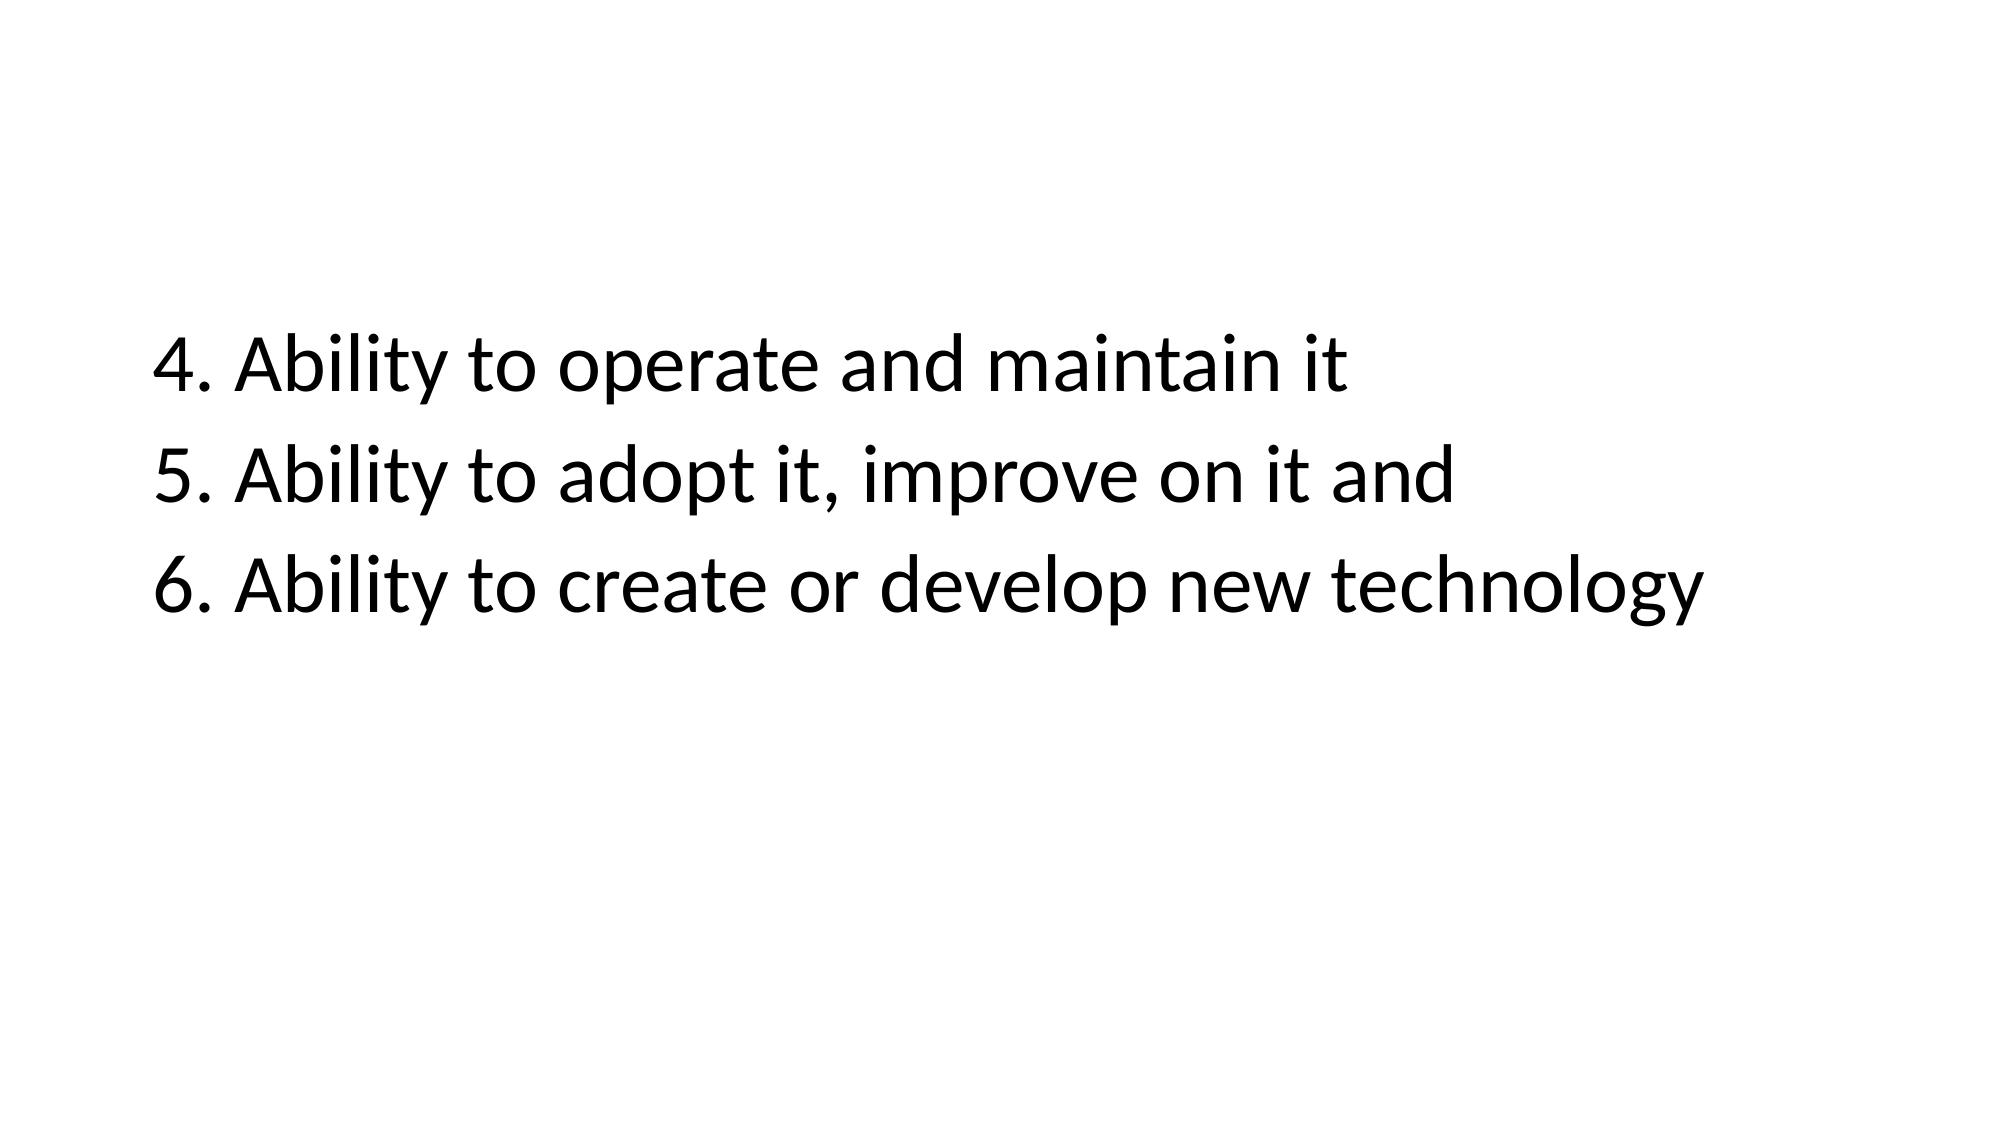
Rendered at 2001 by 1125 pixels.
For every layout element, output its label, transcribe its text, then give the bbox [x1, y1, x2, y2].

list 4. Ability to operate and maintain it 5. Ability to adopt it, improve on it and 6. Ability to create or develop new technology [137, 80, 1863, 1014]
